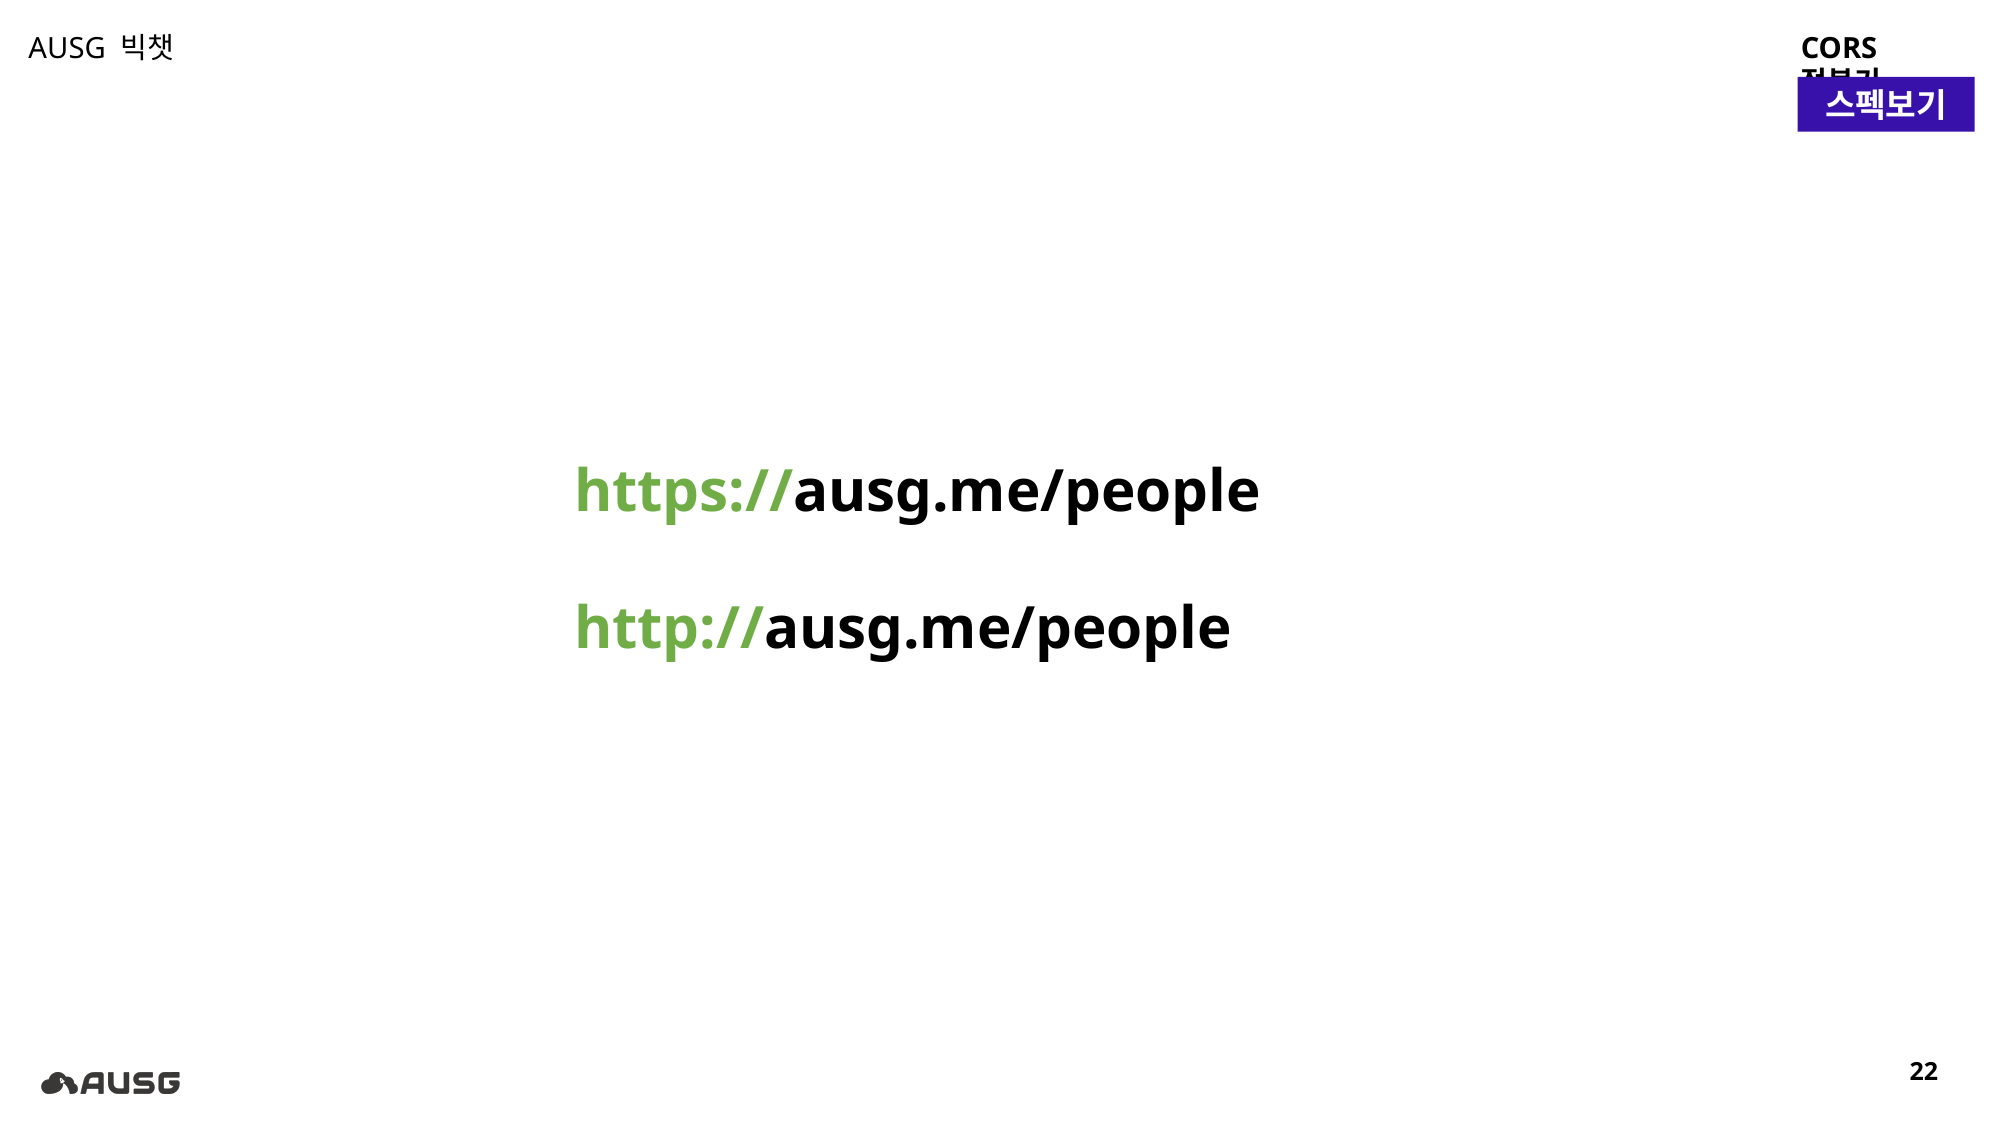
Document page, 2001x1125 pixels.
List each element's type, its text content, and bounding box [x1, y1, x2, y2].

text_box https://ausg.me/people [559, 445, 1826, 531]
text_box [41, 1072, 180, 1094]
text_box AUSG 빅챗 [13, 21, 203, 72]
text_box CORS 정복기 [1785, 21, 1987, 107]
text_box 스펙보기 [1797, 76, 1975, 132]
slide_number 22 [1503, 1042, 1953, 1103]
text_box http://ausg.me/people [559, 582, 1826, 668]
